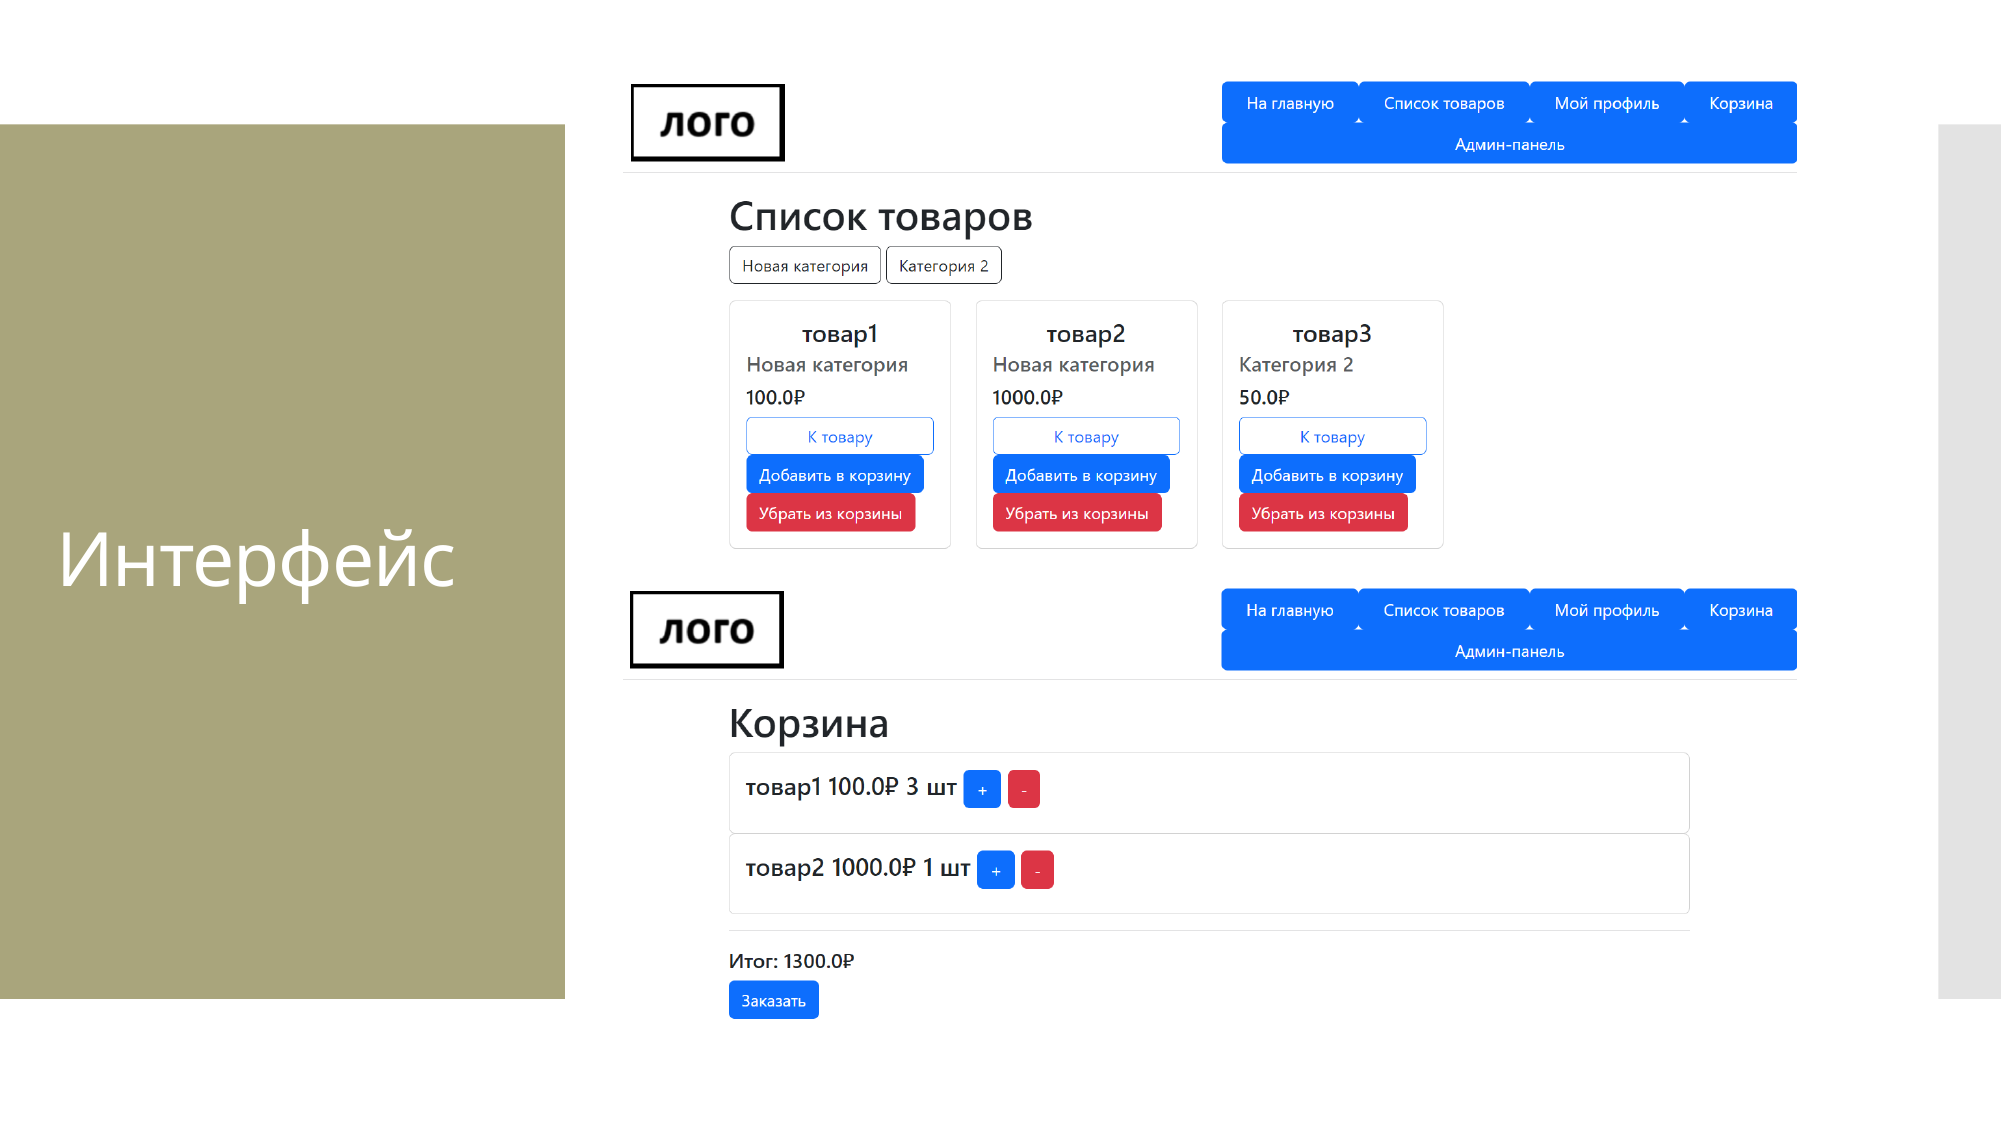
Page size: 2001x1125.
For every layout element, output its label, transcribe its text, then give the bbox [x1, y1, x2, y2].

picture [623, 75, 1797, 1094]
title Интерфейс [41, 184, 525, 940]
